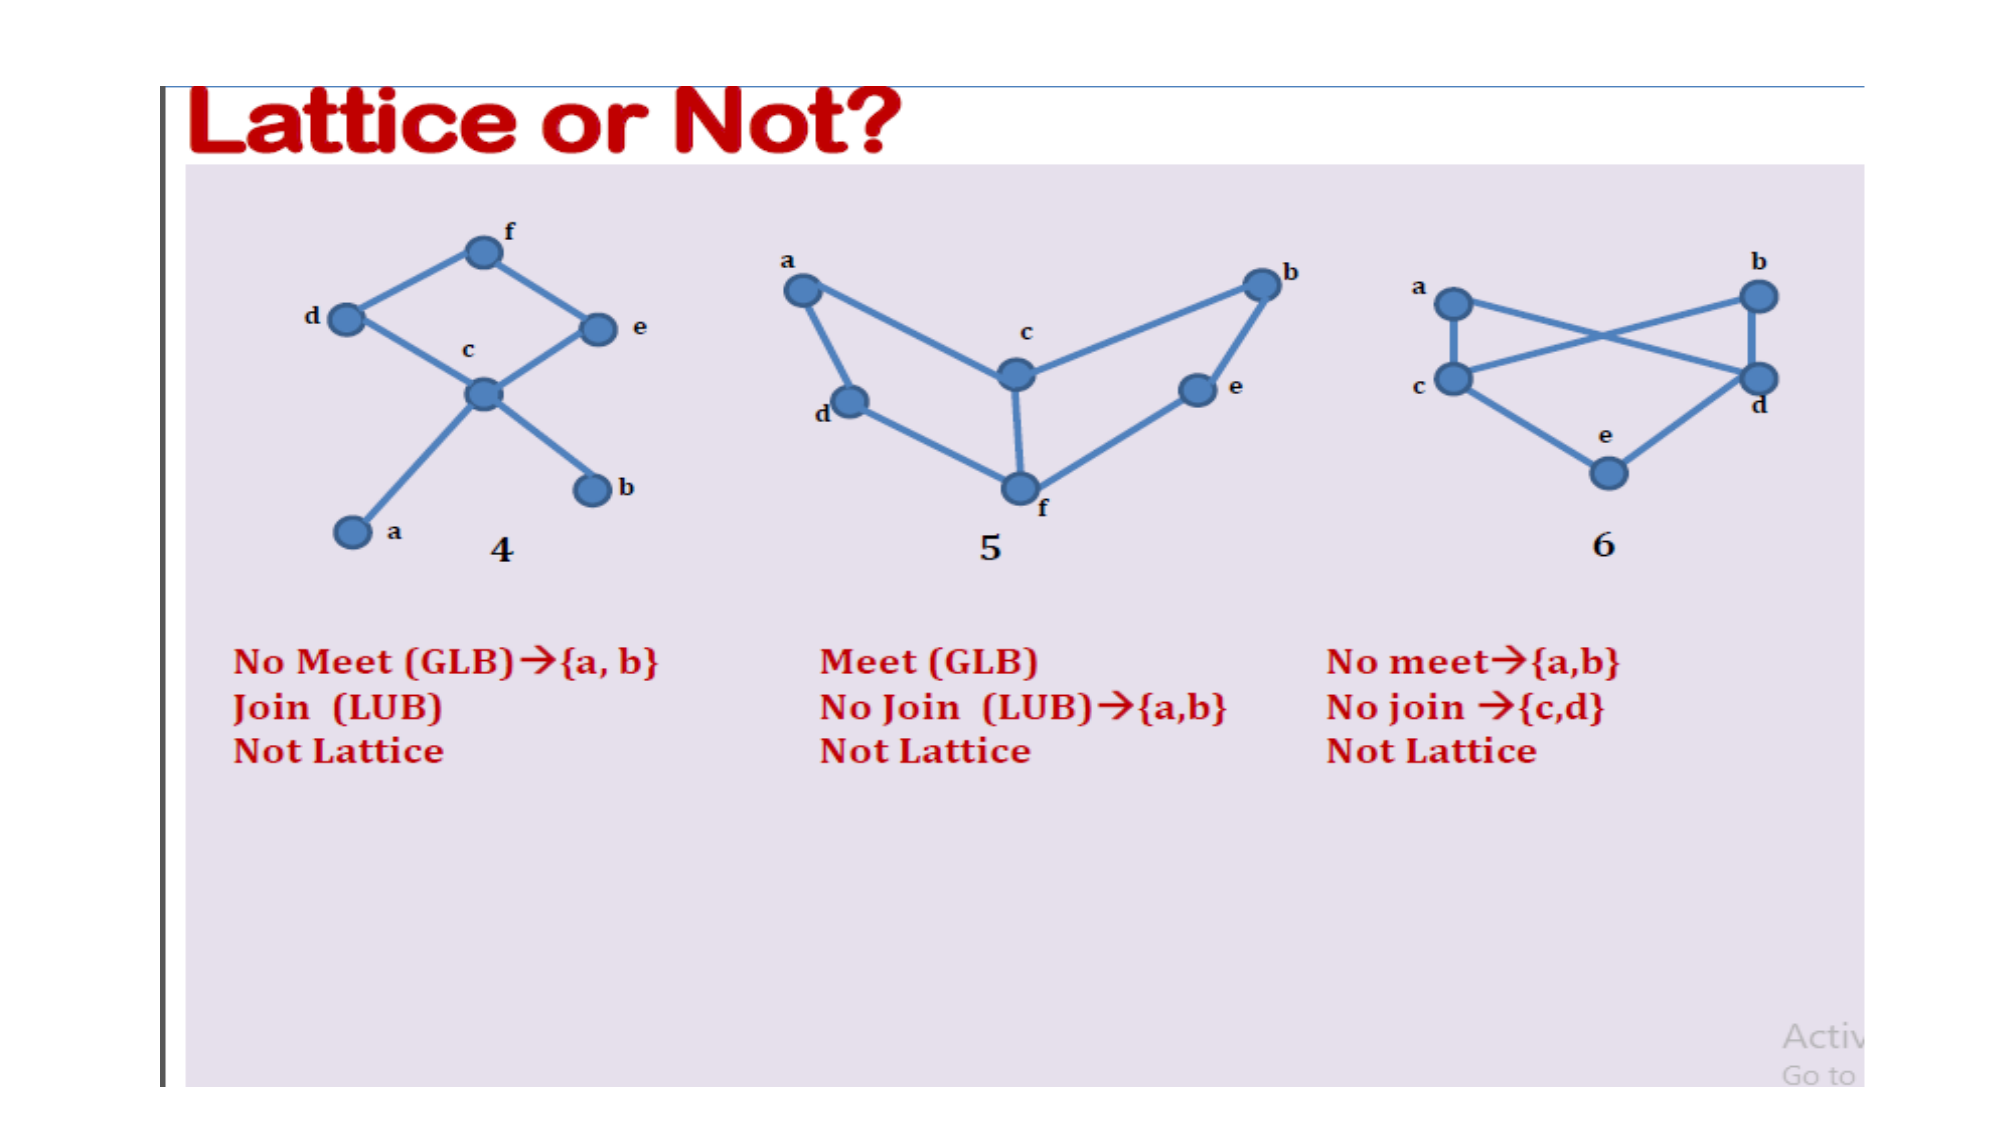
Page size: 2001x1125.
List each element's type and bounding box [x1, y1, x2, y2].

picture [160, 86, 1875, 1087]
